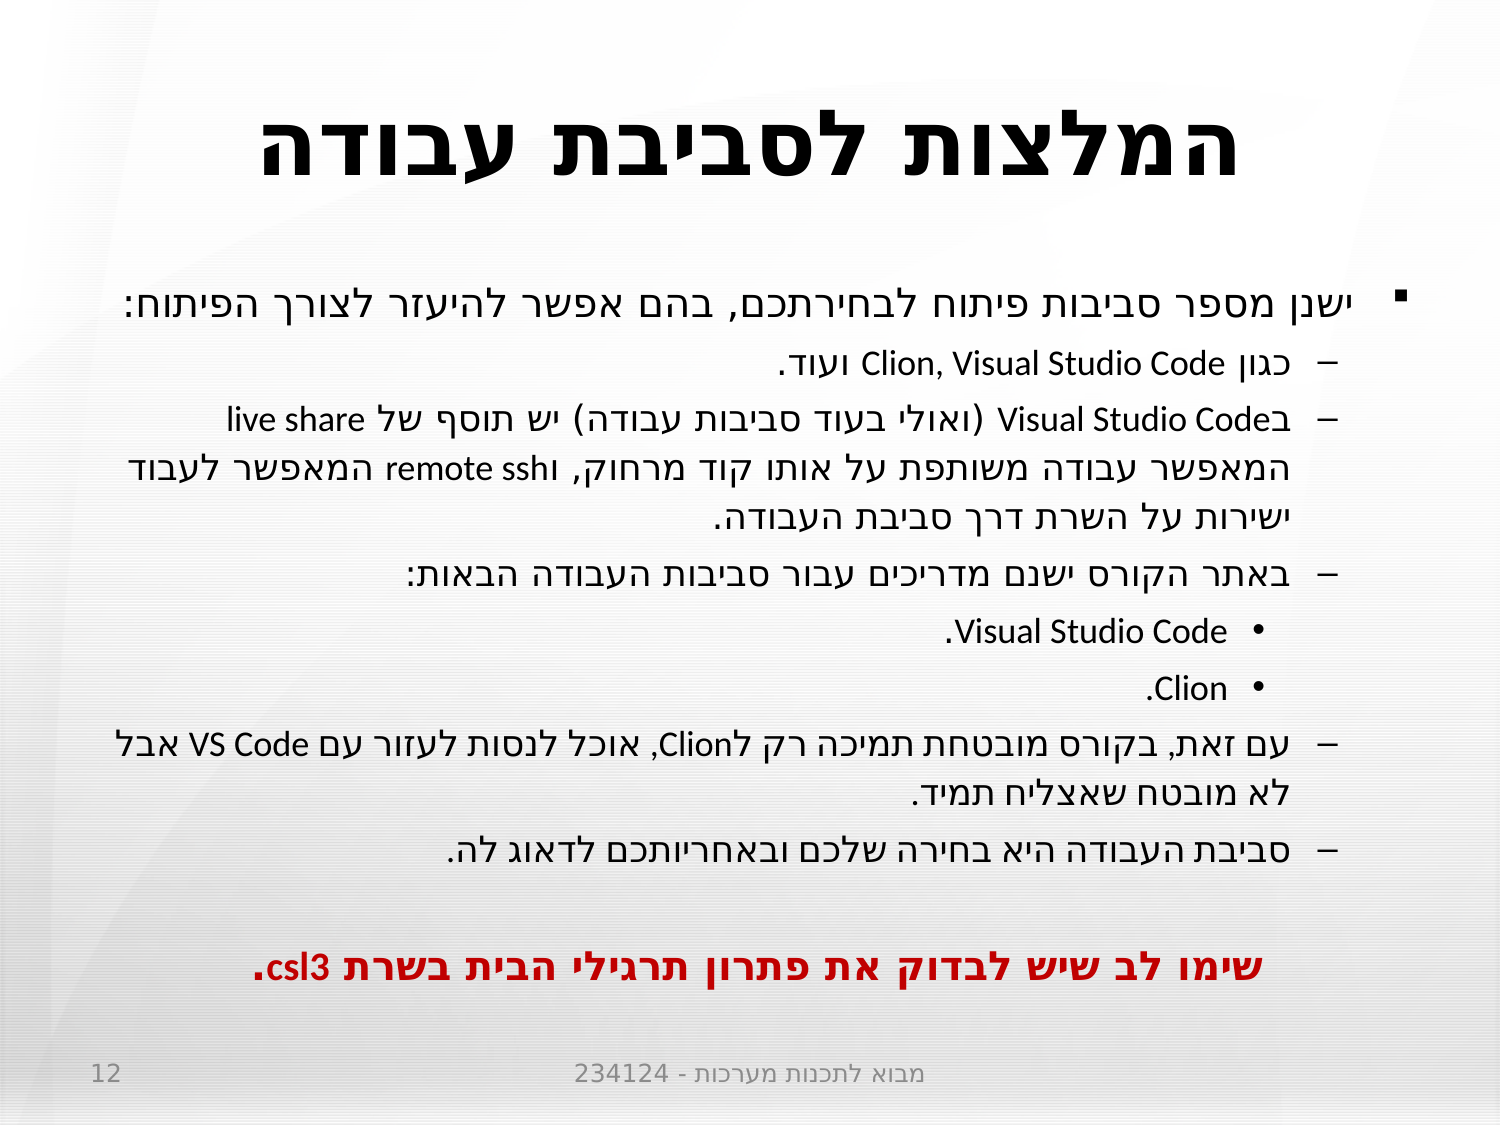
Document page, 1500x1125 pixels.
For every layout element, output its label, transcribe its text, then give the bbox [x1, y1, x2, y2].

list ישנן מספר סביבות פיתוח לבחירתכם, בהם אפשר להיעזר לצורך הפיתוח: כגון Clion, Visual Studio Code ועוד. בVisual Studio Code (ואולי בעוד סביבות עבודה) יש תוסף של live share המאפשר עבודה משותפת על אותו קוד מרחוק, וremote ssh המאפשר לעבוד ישירות על השרת דרך סביבת העבודה. באתר הקורס ישנם מדריכים עבור סביבות העבודה הבאות: Visual Studio Code. Clion. עם זאת, בקורס מובטחת תמיכה רק לClion, אוכל לנסות לעזור עם VS Code אבל לא מובטח שאצליח תמיד. סביבת העבודה היא בחירה שלכם ובאחריותכם לדאוג לה. שימו לב שיש לבדוק את פתרון תרגילי הבית בשרת csl3. [75, 262, 1425, 1005]
slide_number 12 [75, 1042, 425, 1103]
footer מבוא לתכנות מערכות - 234124 [512, 1042, 988, 1103]
picture [0, 0, 1500, 1125]
title המלצות לסביבת עבודה [75, 45, 1425, 233]
